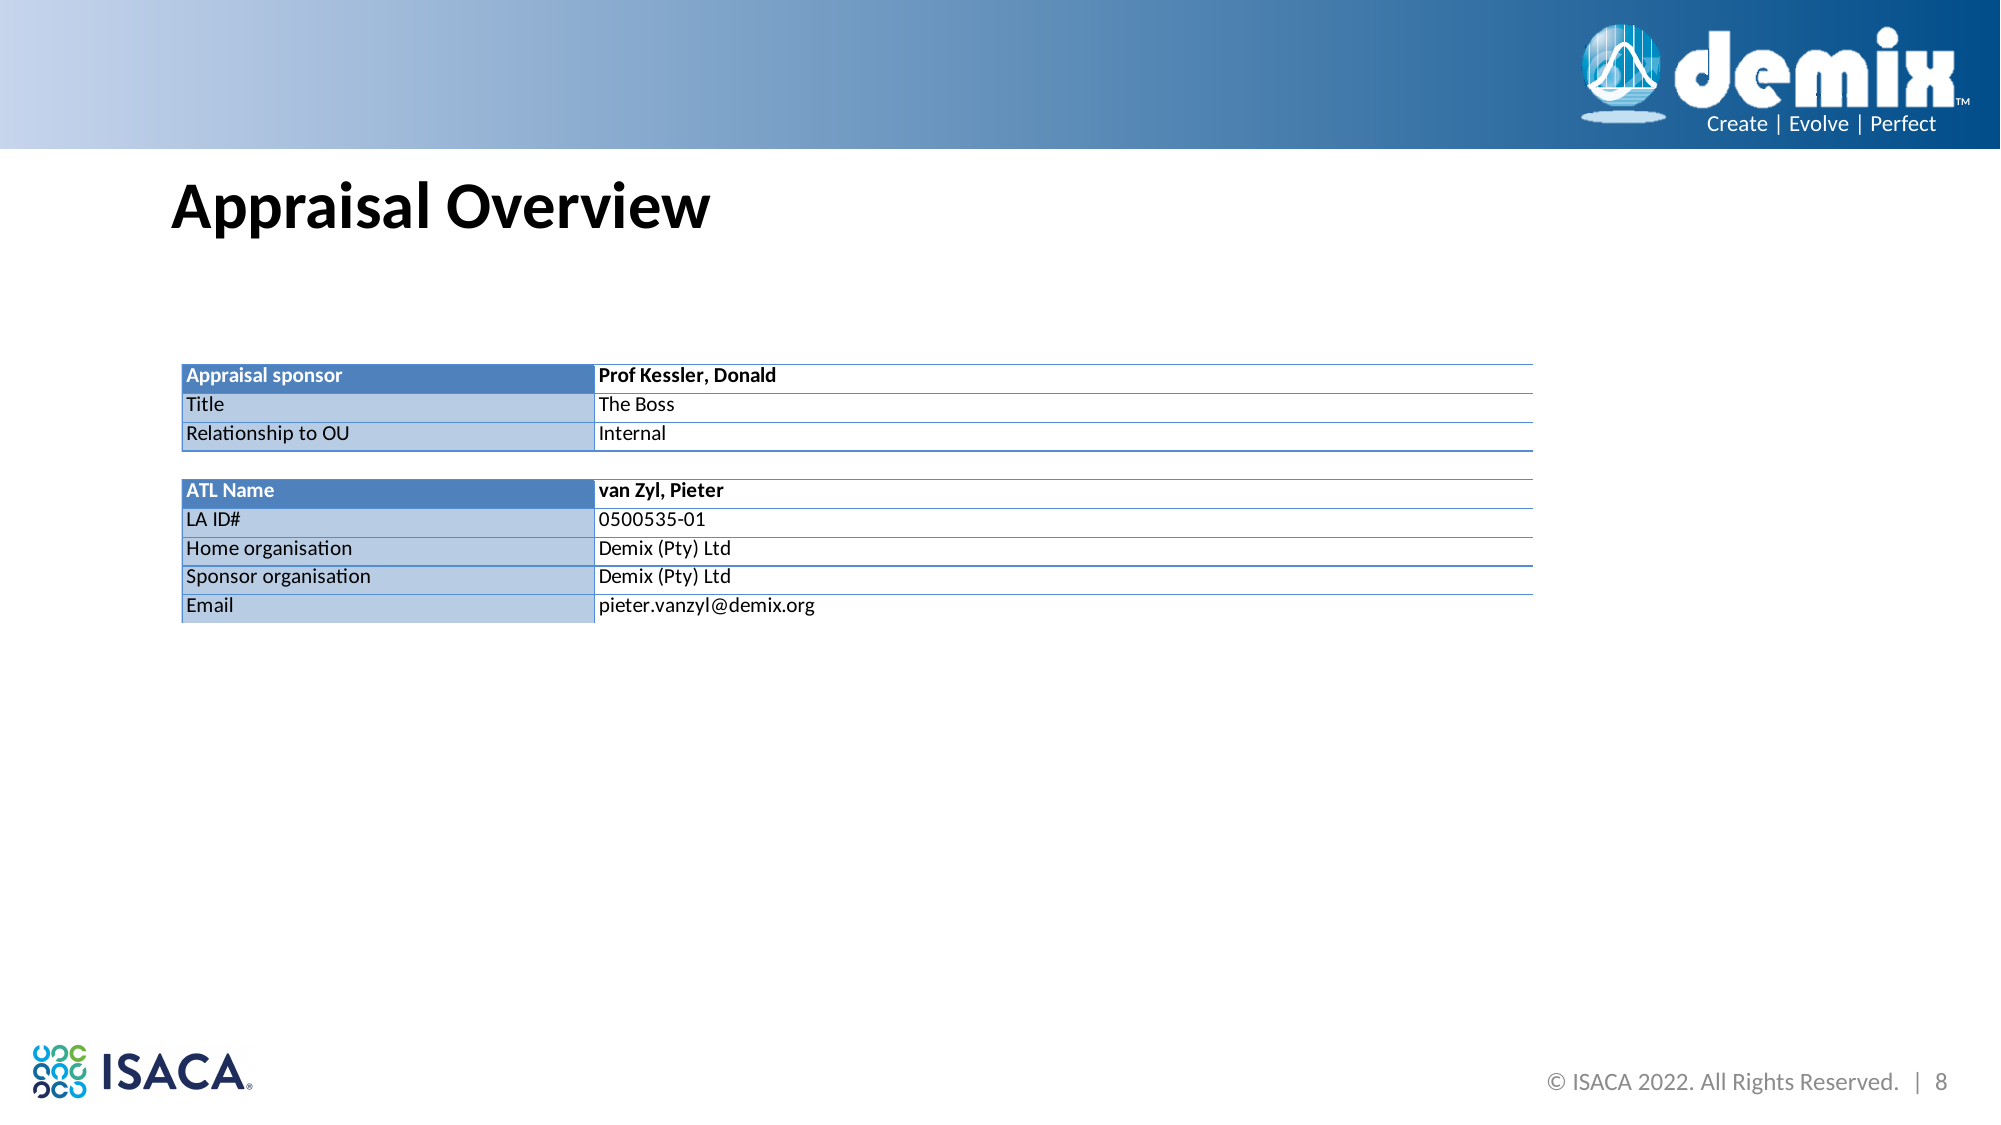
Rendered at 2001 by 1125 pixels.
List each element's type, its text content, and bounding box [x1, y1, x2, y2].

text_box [181, 364, 1535, 625]
title Appraisal Overview [156, 157, 1863, 257]
picture [1549, 3, 2000, 153]
picture [29, 1043, 255, 1103]
